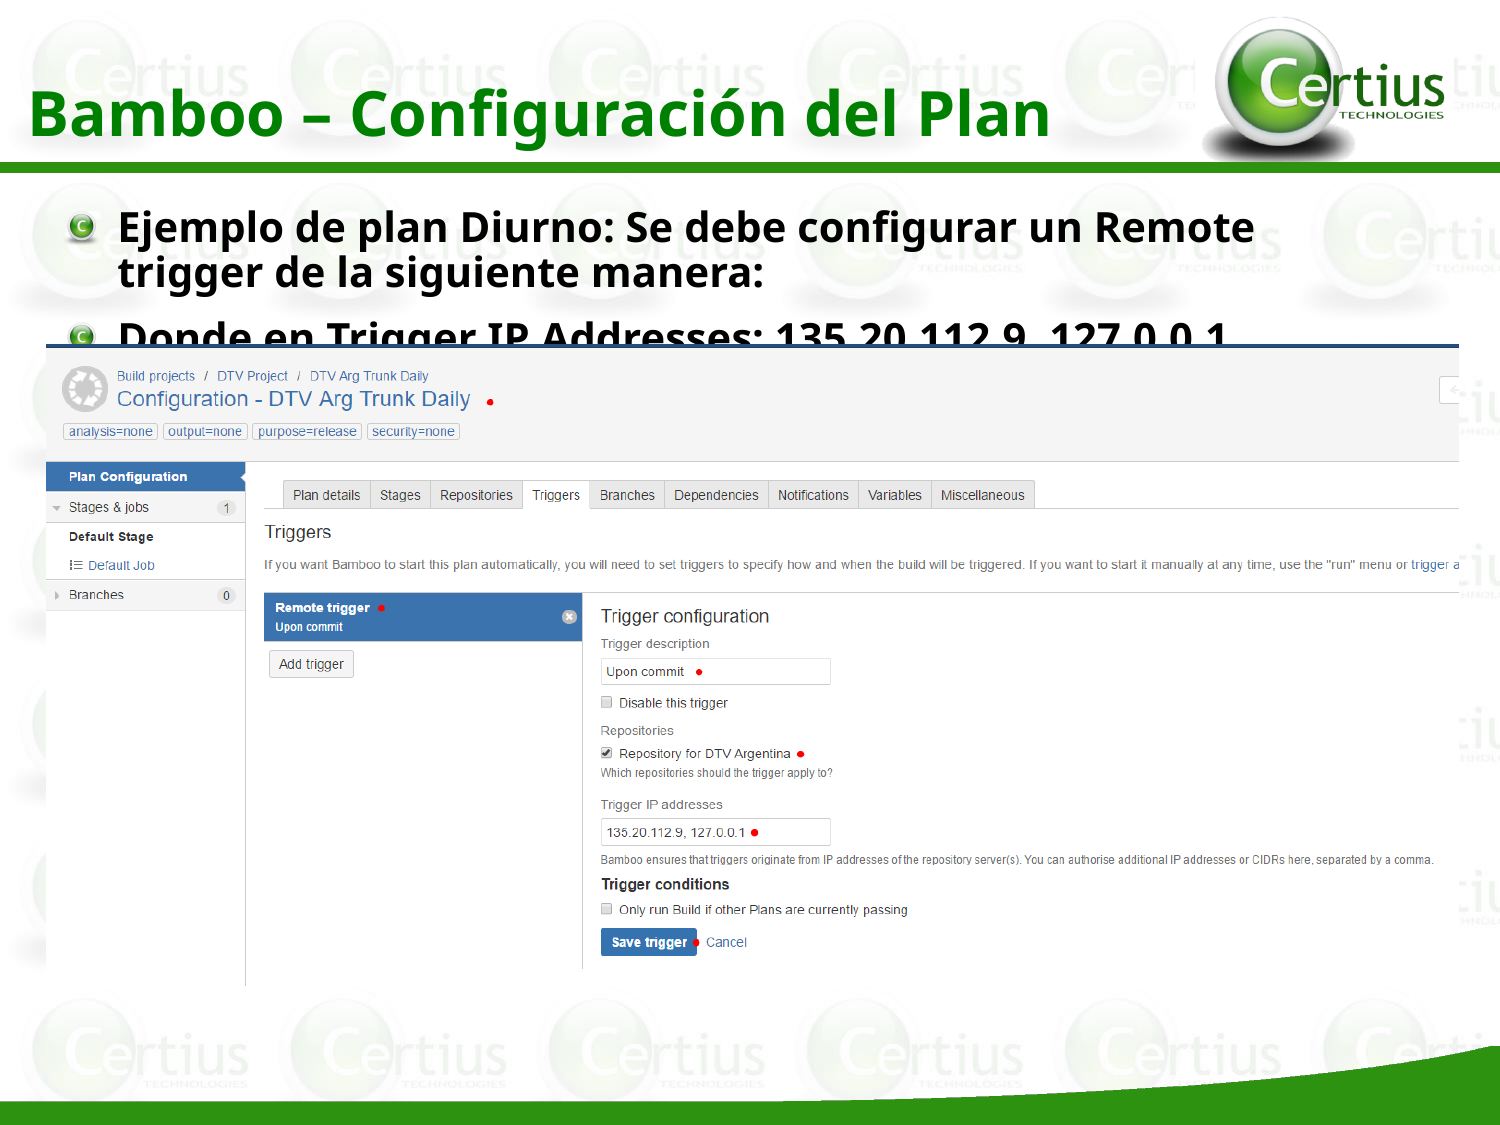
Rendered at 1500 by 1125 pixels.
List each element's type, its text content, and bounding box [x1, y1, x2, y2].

text_box Bamboo – Configuración del Plan [12, 18, 1180, 157]
picture [0, 0, 1500, 1125]
text_box Ejemplo de plan Diurno: Se debe configurar un Remote trigger de la siguiente manera: Donde en Trigger IP Addresses: 135.20.112.9, 127.0.0.1 [46, 198, 1421, 343]
